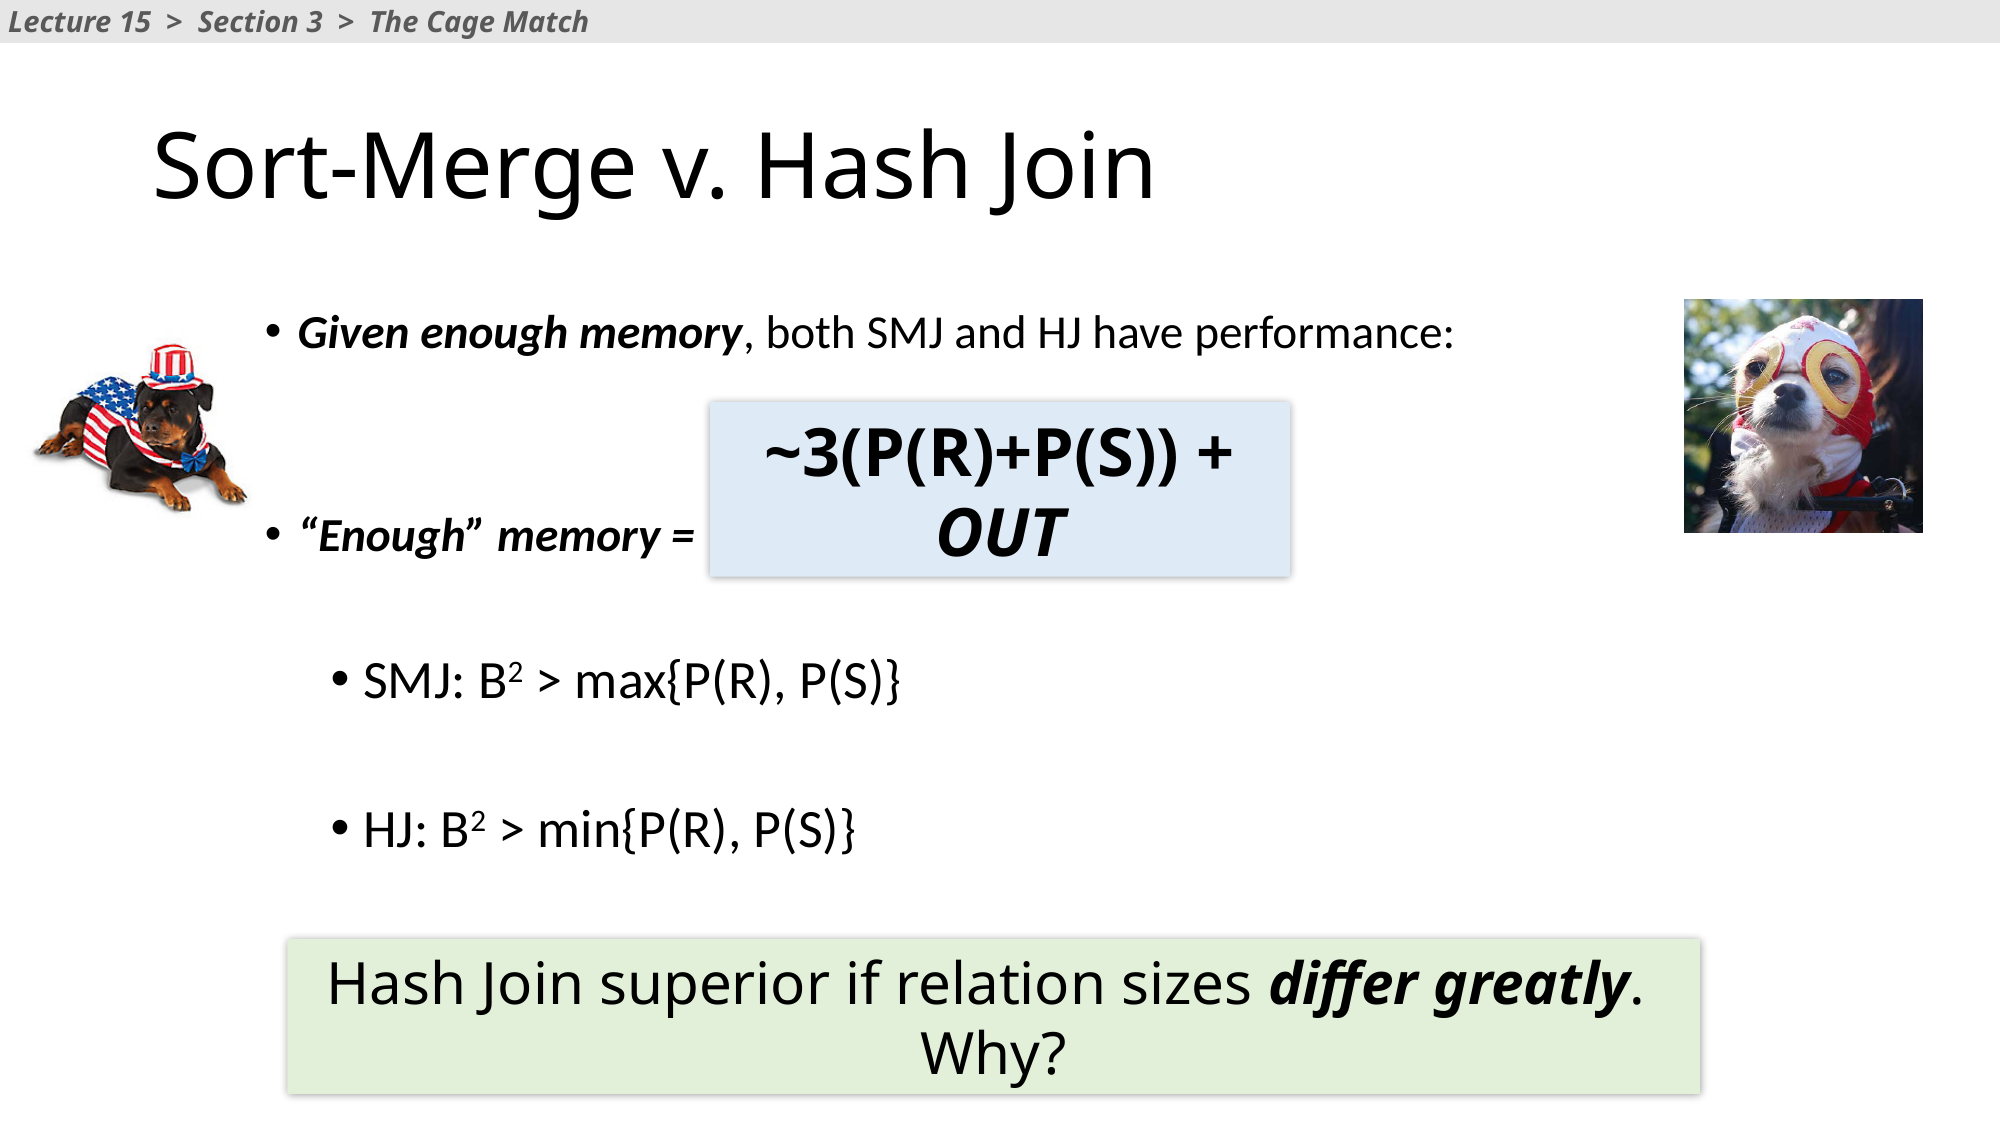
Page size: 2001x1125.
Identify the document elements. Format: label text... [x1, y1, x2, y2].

text_box ~3(P(R)+P(S)) + OUT [709, 401, 1291, 577]
picture [1684, 299, 1923, 533]
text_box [0, 0, 2000, 47]
list Given enough memory, both SMJ and HJ have performance: “Enough” memory = SMJ: B2 > max{P(R), P(S)} HJ: B2 > min{P(R), P(S)} [249, 299, 1738, 873]
title Sort-Merge v. Hash Join [137, 59, 1863, 278]
picture [26, 277, 261, 570]
text_box Hash Join superior if relation sizes differ greatly. Why? [287, 939, 1700, 1094]
